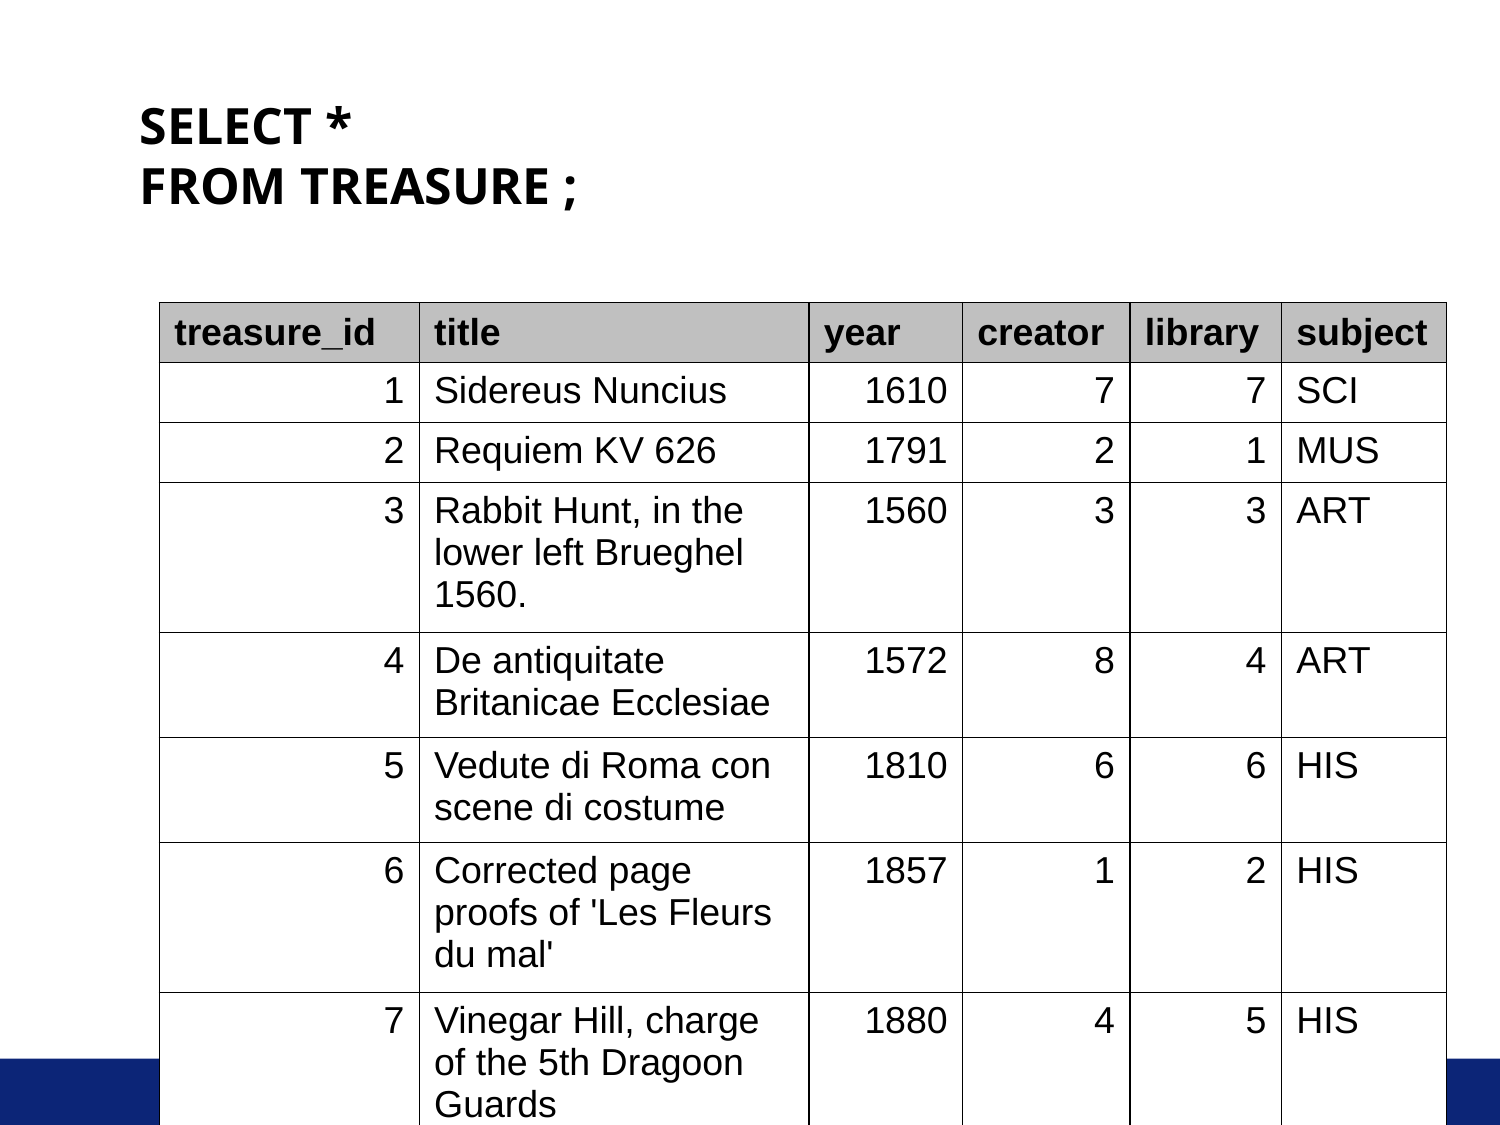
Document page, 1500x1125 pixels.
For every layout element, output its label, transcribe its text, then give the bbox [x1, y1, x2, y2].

table_cell Vinegar Hill, charge of the 5th Dragoon Guards [420, 993, 808, 1125]
table_cell SCI [1282, 363, 1446, 422]
table_cell Corrected page proofs of 'Les Fleurs du mal' [420, 843, 808, 992]
table_cell ART [1282, 483, 1446, 632]
table_cell 5 [1131, 993, 1281, 1125]
table_cell 1572 [810, 633, 962, 737]
table_cell 2 [963, 423, 1129, 482]
table_cell 6 [160, 843, 419, 992]
table_cell Rabbit Hunt, in the lower left Brueghel 1560. [420, 483, 808, 632]
table_cell De antiquitate Britanicae Ecclesiae [420, 633, 808, 737]
table_cell ART [1282, 633, 1446, 737]
table_cell MUS [1282, 423, 1446, 482]
table_cell 1 [963, 843, 1129, 992]
table_cell Sidereus Nuncius [420, 363, 808, 422]
table_cell 3 [160, 483, 419, 632]
table_cell 4 [160, 633, 419, 737]
table_cell 2 [1131, 843, 1281, 992]
table_cell 5 [160, 738, 419, 842]
table_header treasure_id [160, 303, 419, 362]
table_cell 7 [1131, 363, 1281, 422]
table_header library [1131, 303, 1281, 362]
table_cell 4 [1131, 633, 1281, 737]
table_cell 8 [963, 633, 1129, 737]
table_cell 7 [160, 993, 419, 1125]
table_header year [810, 303, 962, 362]
table_cell 4 [963, 993, 1129, 1125]
table_cell HIS [1282, 843, 1446, 992]
table_cell 1 [160, 363, 419, 422]
text_box SELECT * FROM TREASURE ; [124, 87, 1413, 336]
table_cell Requiem KV 626 [420, 423, 808, 482]
table_cell 6 [1131, 738, 1281, 842]
table_cell 1791 [810, 423, 962, 482]
table_cell 1 [1131, 423, 1281, 482]
table_header creator [963, 303, 1129, 362]
table_cell 1880 [810, 993, 962, 1125]
table_cell 3 [963, 483, 1129, 632]
table_header subject [1282, 303, 1446, 362]
table_cell 3 [1131, 483, 1281, 632]
table_header title [420, 303, 808, 362]
table_cell HIS [1282, 993, 1446, 1125]
table_cell 6 [963, 738, 1129, 842]
table_cell 1610 [810, 363, 962, 422]
table_cell 1857 [810, 843, 962, 992]
table_cell 1810 [810, 738, 962, 842]
table_cell 7 [963, 363, 1129, 422]
table_cell 2 [160, 423, 419, 482]
table_cell Vedute di Roma con scene di costume [420, 738, 808, 842]
table_cell HIS [1282, 738, 1446, 842]
table_cell 1560 [810, 483, 962, 632]
